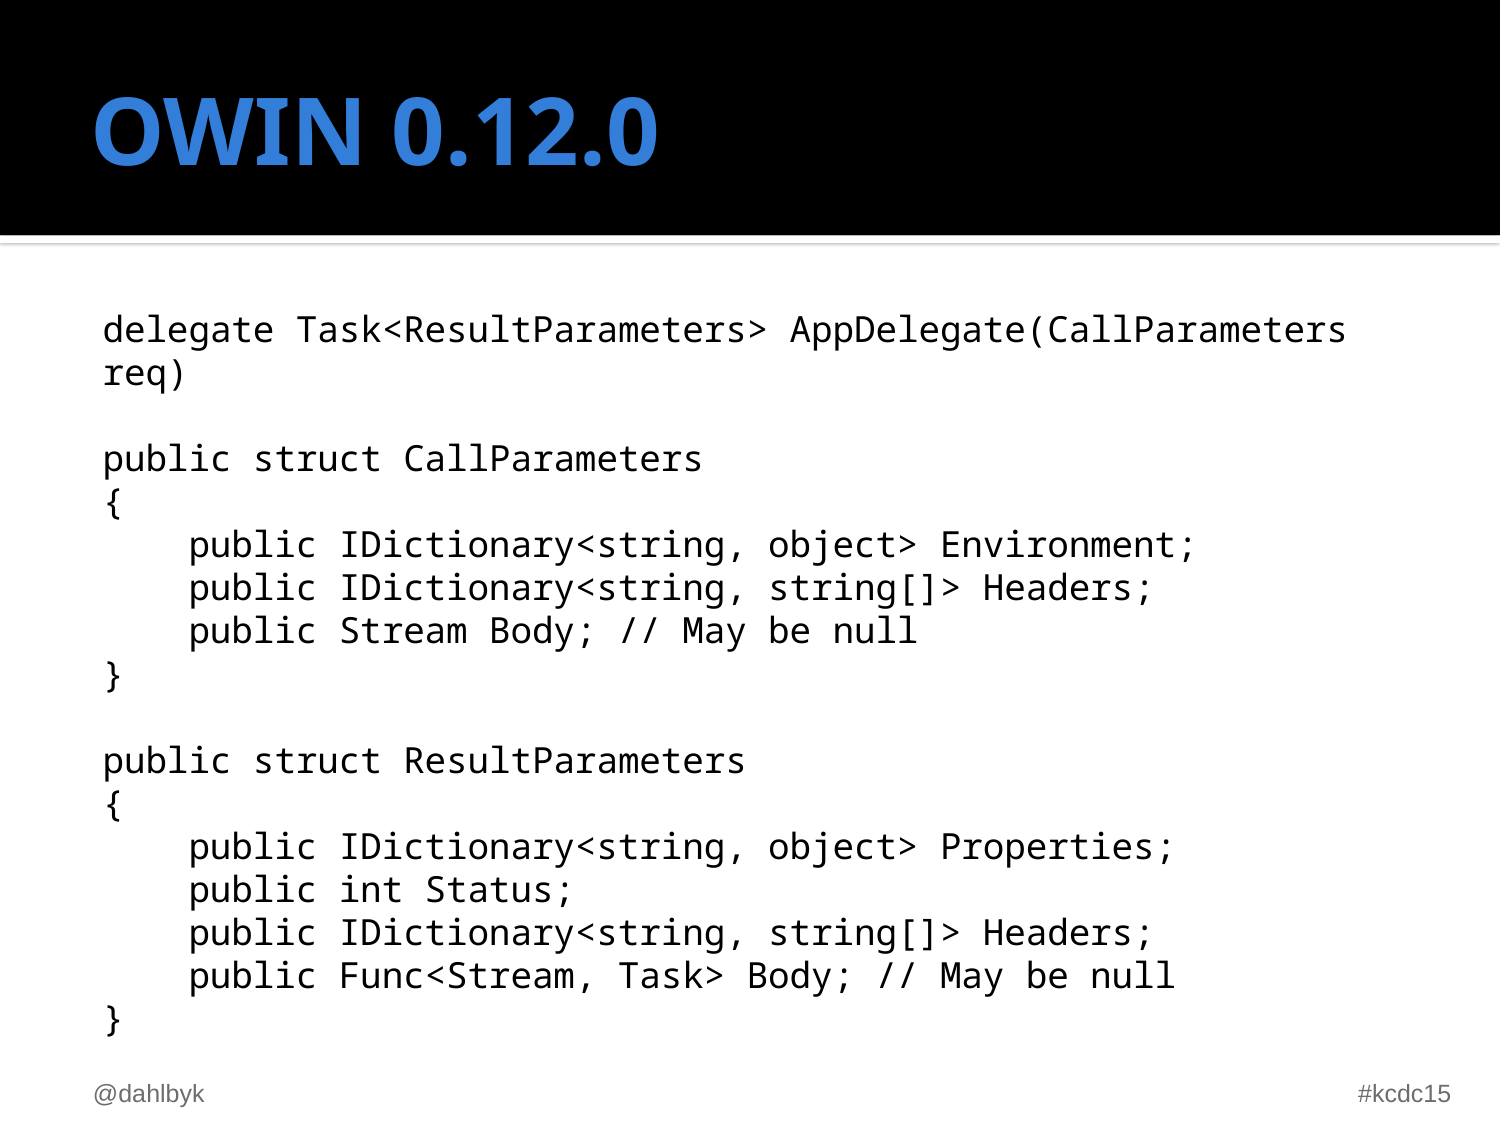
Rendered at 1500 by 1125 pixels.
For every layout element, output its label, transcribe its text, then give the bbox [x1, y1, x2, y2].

slide_number #kcdc15 [1237, 1062, 1467, 1108]
list delegate Task<ResultParameters> AppDelegate(CallParameters req) public struct CallParameters { public IDictionary<string, object> Environment; public IDictionary<string, string[]> Headers; public Stream Body; // May be null } public struct ResultParameters { public IDictionary<string, object> Properties; public int Status; public IDictionary<string, string[]> Headers; public Func<Stream, Task> Body; // May be null } [75, 291, 1425, 1050]
slide_number @dahlbyk [75, 1062, 425, 1108]
title OWIN 0.12.0 [75, 25, 1425, 231]
